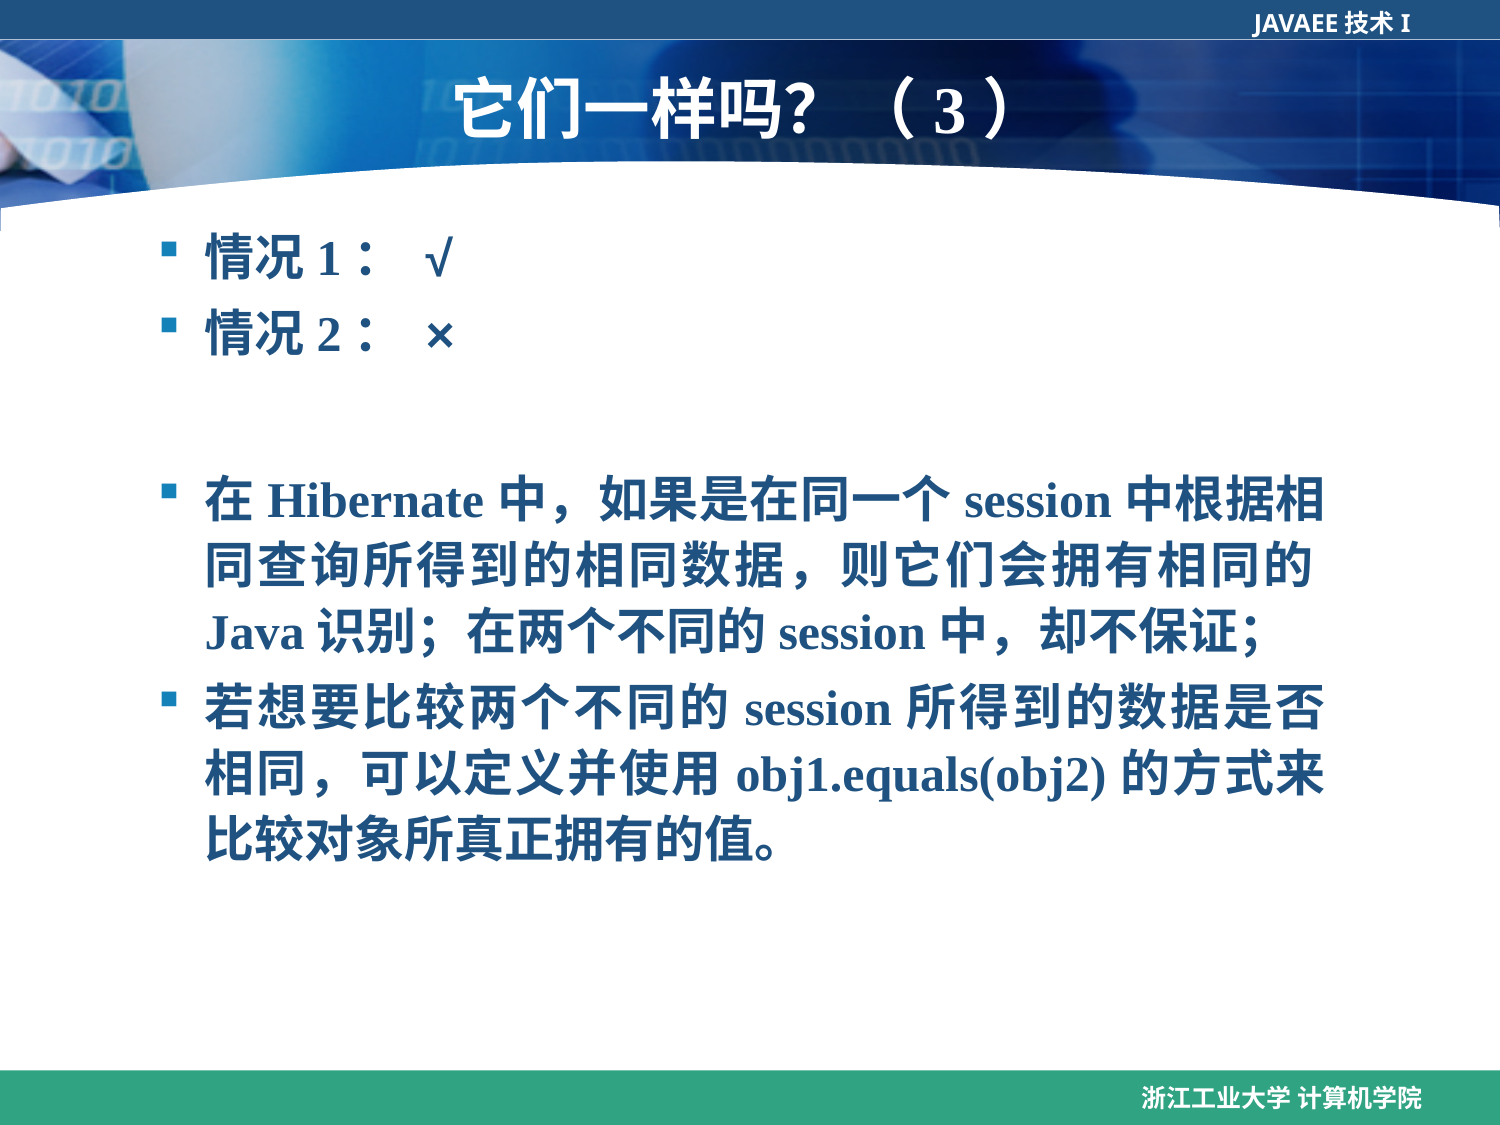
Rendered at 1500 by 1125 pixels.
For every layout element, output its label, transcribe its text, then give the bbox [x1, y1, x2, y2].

text_box √ × [335, 212, 1432, 1013]
picture [0, 40, 1500, 208]
list 情况1： 情况2： 在Hibernate中，如果是在同一个session中根据相同查询所得到的相同数据，则它们会拥有相同的Java识别；在两个不同的session中，却不保证； 若想要比较两个不同的session所得到的数据是否相同，可以定义并使用obj1.equals(obj2)的方式来比较对象所真正拥有的值。 [67, 212, 335, 1013]
title 它们一样吗？（3） [74, 52, 1426, 163]
